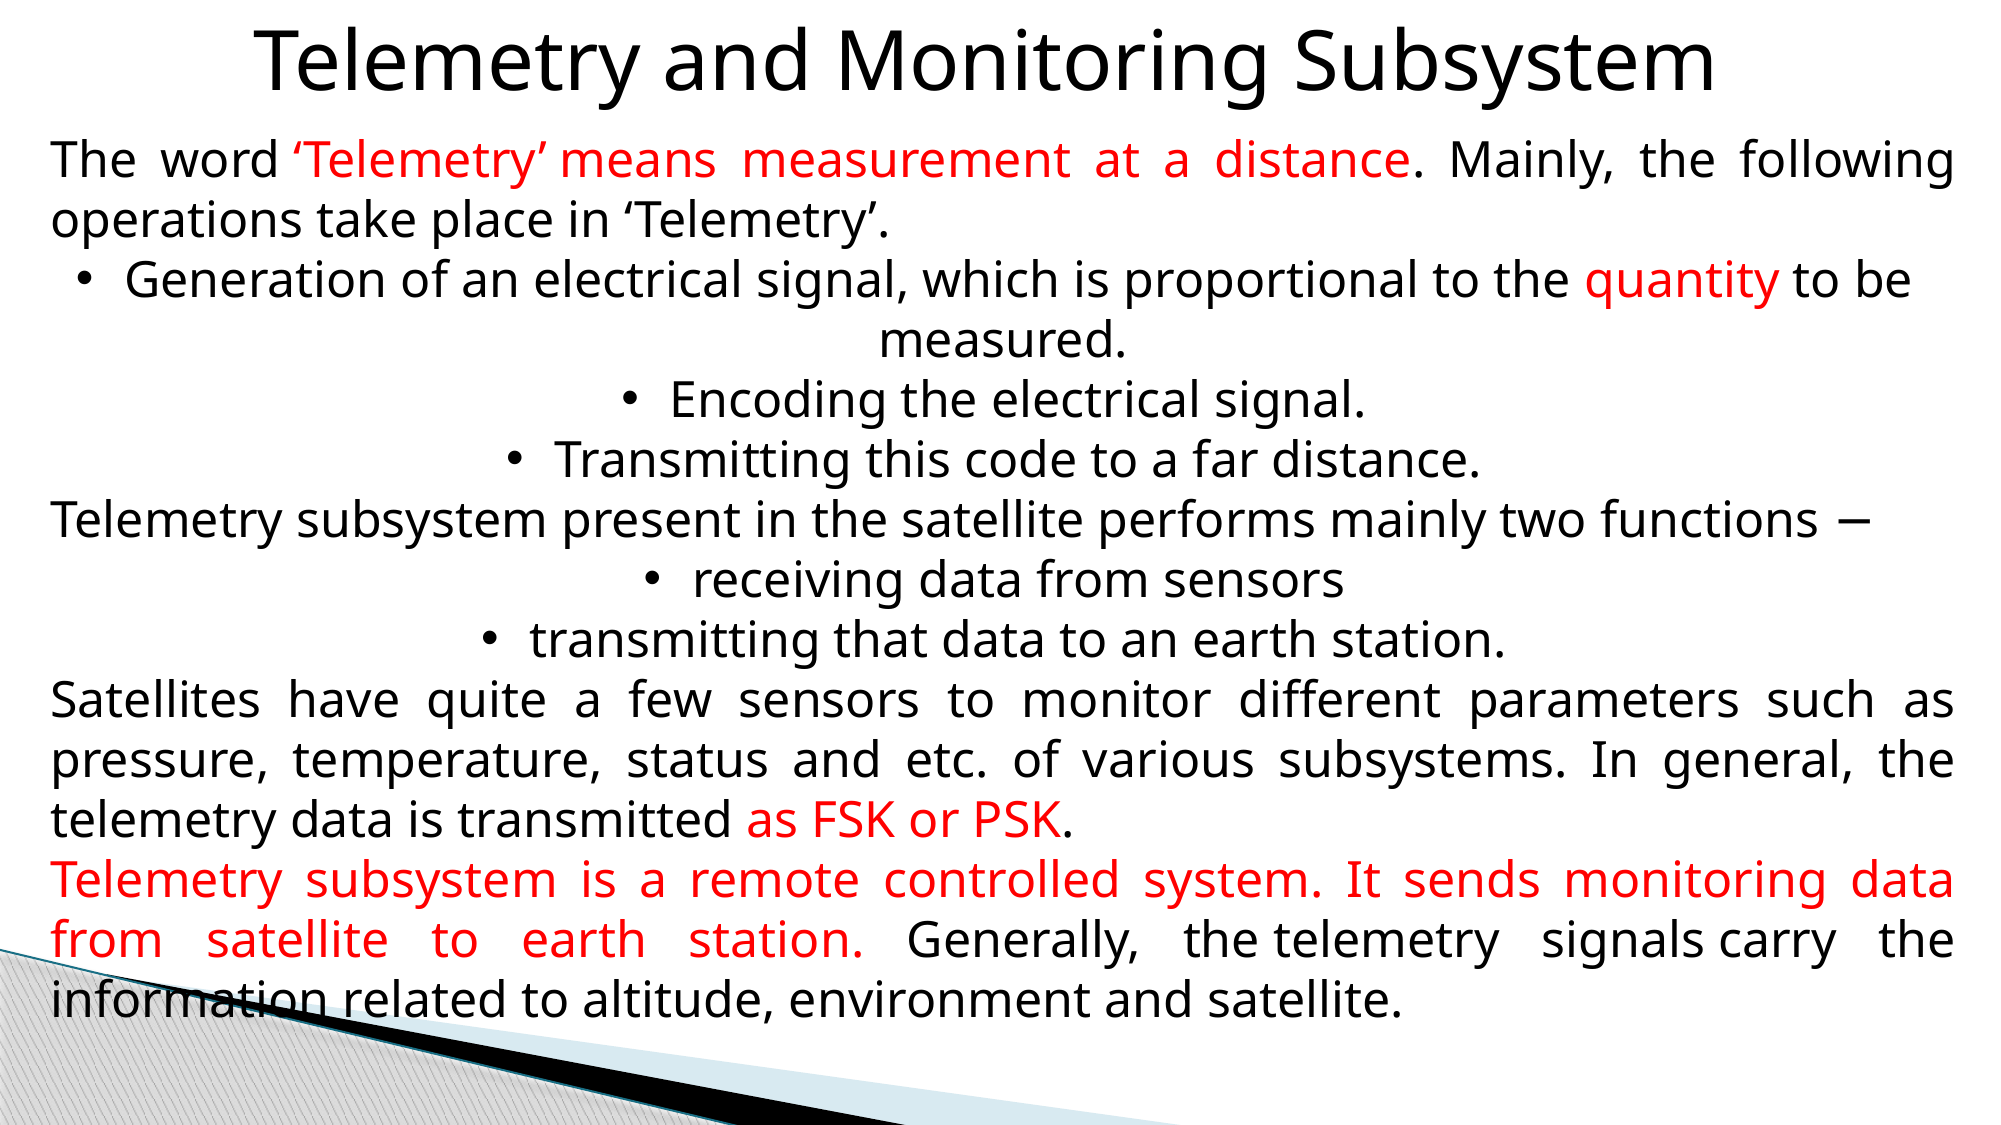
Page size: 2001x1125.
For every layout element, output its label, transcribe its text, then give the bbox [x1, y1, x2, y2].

text_box The word ‘Telemetry’ means measurement at a distance. Mainly, the following operations take place in ‘Telemetry’. Generation of an electrical signal, which is proportional to the quantity to be measured. Encoding the electrical signal. Transmitting this code to a far distance. Telemetry subsystem present in the satellite performs mainly two functions − receiving data from sensors transmitting that data to an earth station. Satellites have quite a few sensors to monitor different parameters such as pressure, temperature, status and etc. of various subsystems. In general, the telemetry data is transmitted as FSK or PSK. Telemetry subsystem is a remote controlled system. It sends monitoring data from satellite to earth station. Generally, the telemetry signals carry the information related to altitude, environment and satellite. [35, 120, 1972, 1035]
text_box Telemetry and Monitoring Subsystem [140, 0, 1834, 115]
